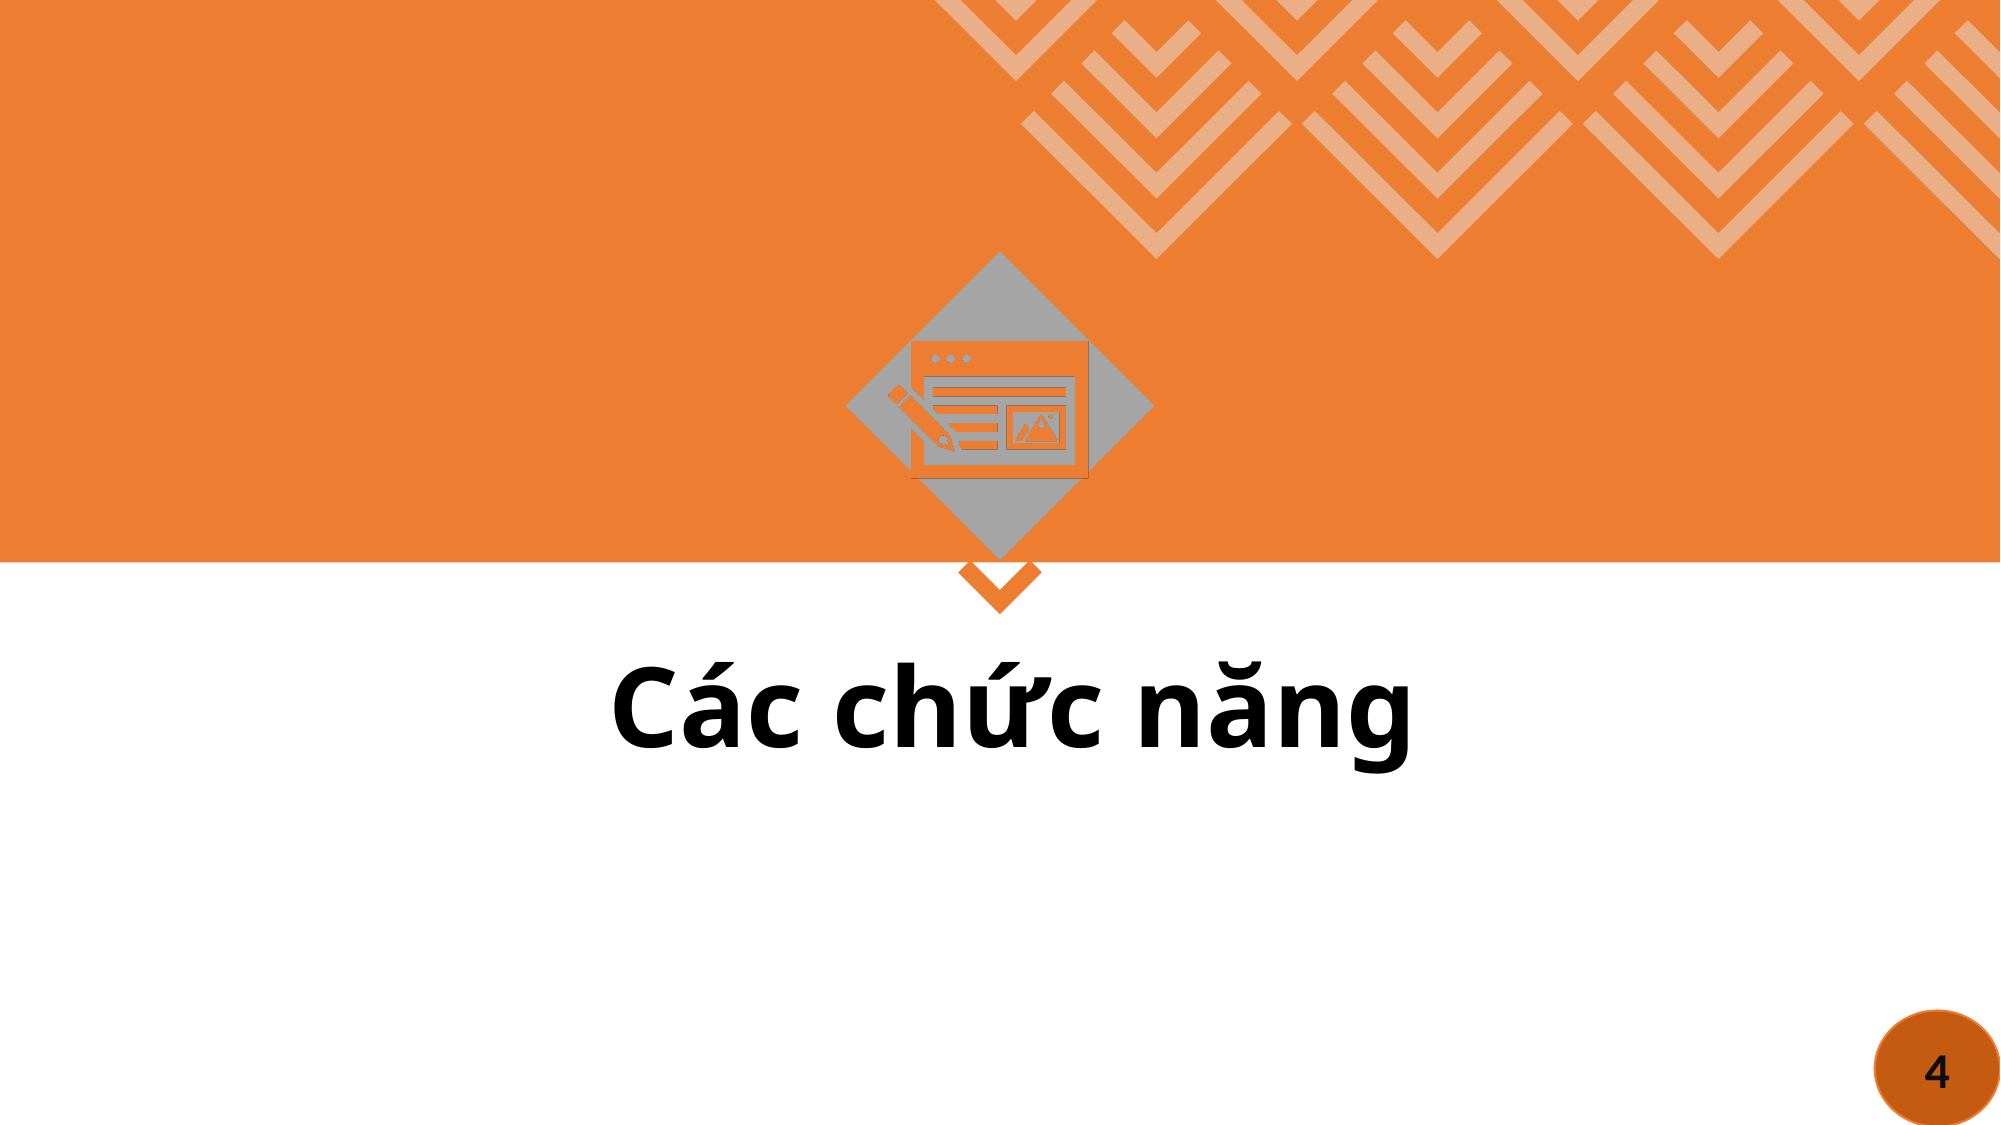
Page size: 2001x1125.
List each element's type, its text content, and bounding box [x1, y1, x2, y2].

text_box 4 [1873, 1009, 2000, 1125]
picture [884, 303, 1097, 516]
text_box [845, 251, 1155, 615]
title Các chức năng [81, 619, 1946, 804]
